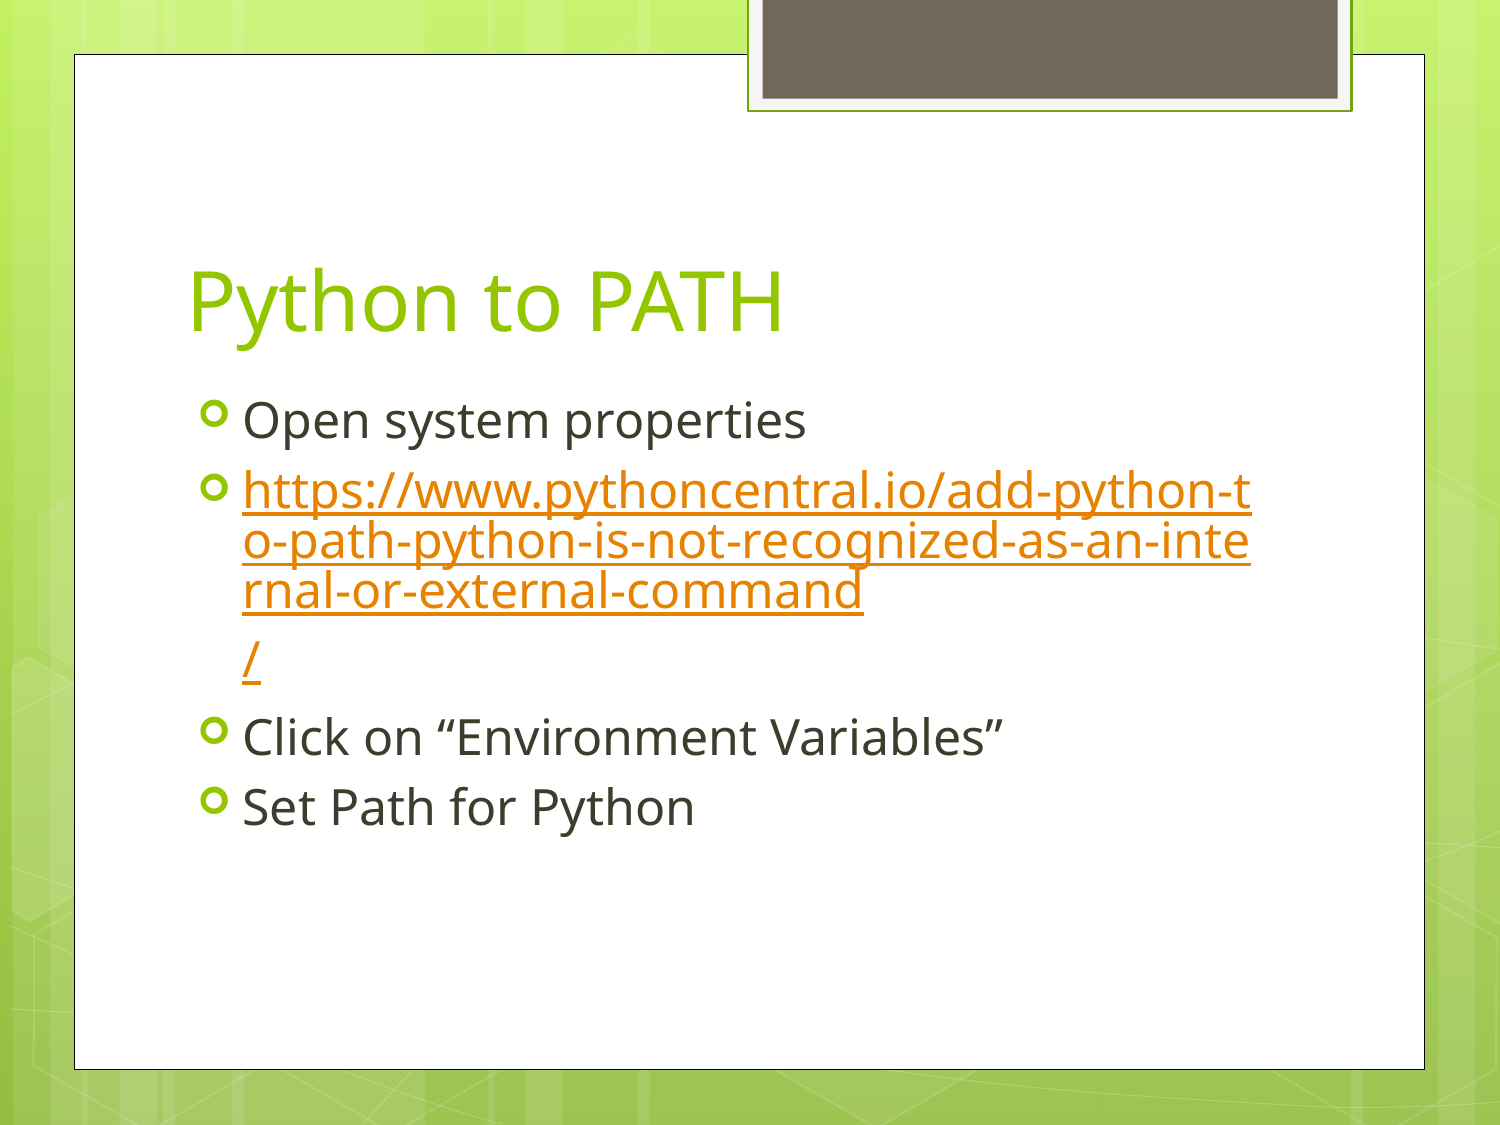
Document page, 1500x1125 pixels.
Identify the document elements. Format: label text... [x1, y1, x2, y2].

title Python to PATH [171, 168, 1324, 357]
list Open system properties https://www.pythoncentral.io/add-python-to-path-python-is-not-recognized-as-an-internal-or-external-command/ Click on “Environment Variables” Set Path for Python [171, 381, 1283, 957]
